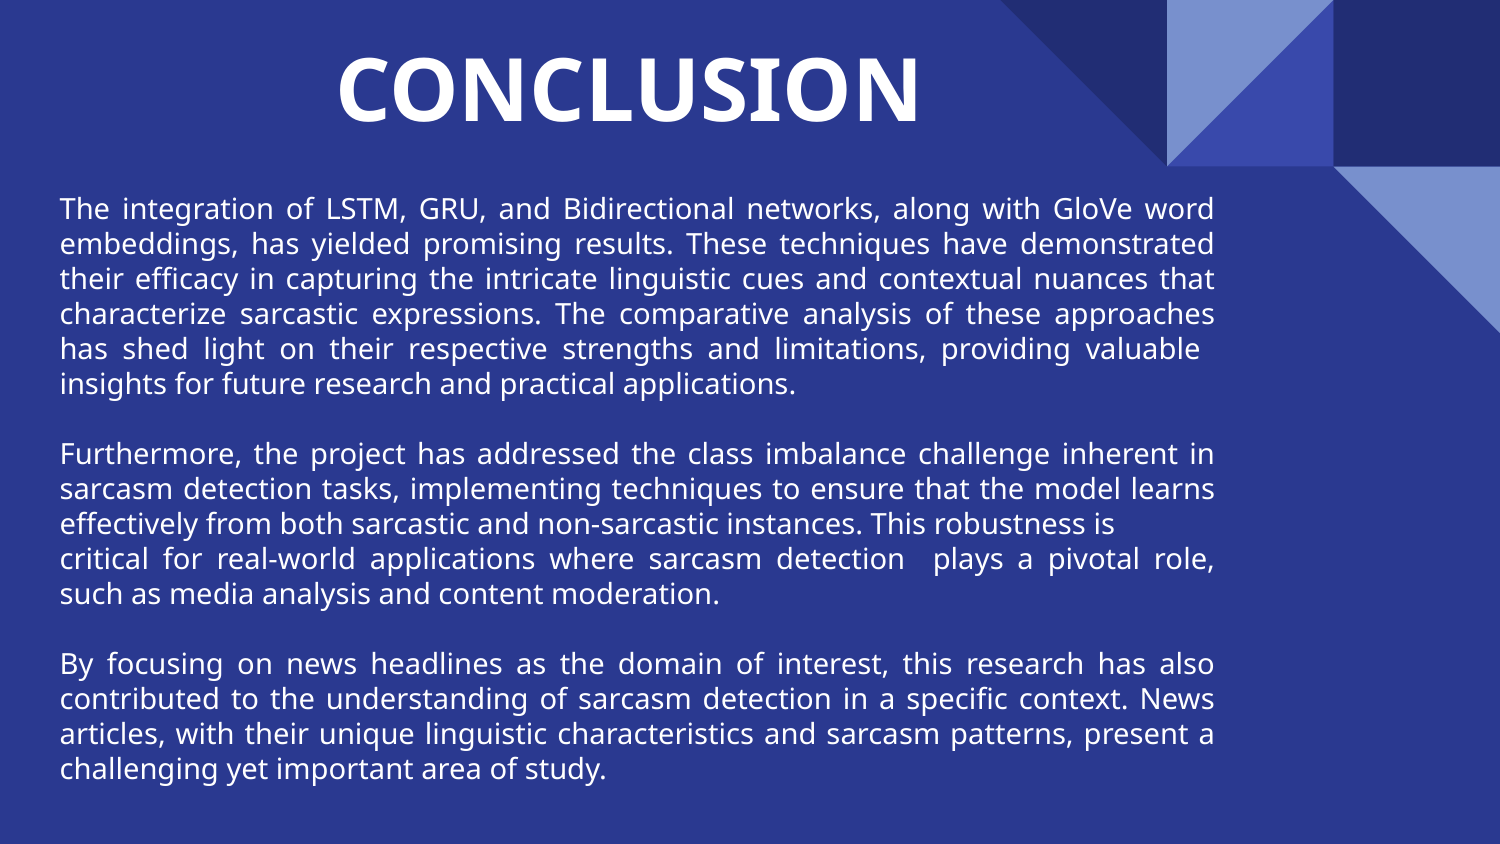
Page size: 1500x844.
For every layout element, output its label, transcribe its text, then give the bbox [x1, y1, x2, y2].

subtitle The integration of LSTM, GRU, and Bidirectional networks, along with GloVe word embeddings, has yielded promising results. These techniques have demonstrated their efficacy in capturing the intricate linguistic cues and contextual nuances that characterize sarcastic expressions. The comparative analysis of these approaches has shed light on their respective strengths and limitations, providing valuable insights for future research and practical applications. Furthermore, the project has addressed the class imbalance challenge inherent in sarcasm detection tasks, implementing techniques to ensure that the model learns effectively from both sarcastic and non-sarcastic instances. This robustness is critical for real-world applications where sarcasm detection plays a pivotal role, such as media analysis and content moderation. By focusing on news headlines as the domain of interest, this research has also contributed to the understanding of sarcasm detection in a specific context. News articles, with their unique linguistic characteristics and sarcasm patterns, present a challenging yet important area of study. [44, 175, 1231, 797]
title CONCLUSION [319, 40, 956, 154]
